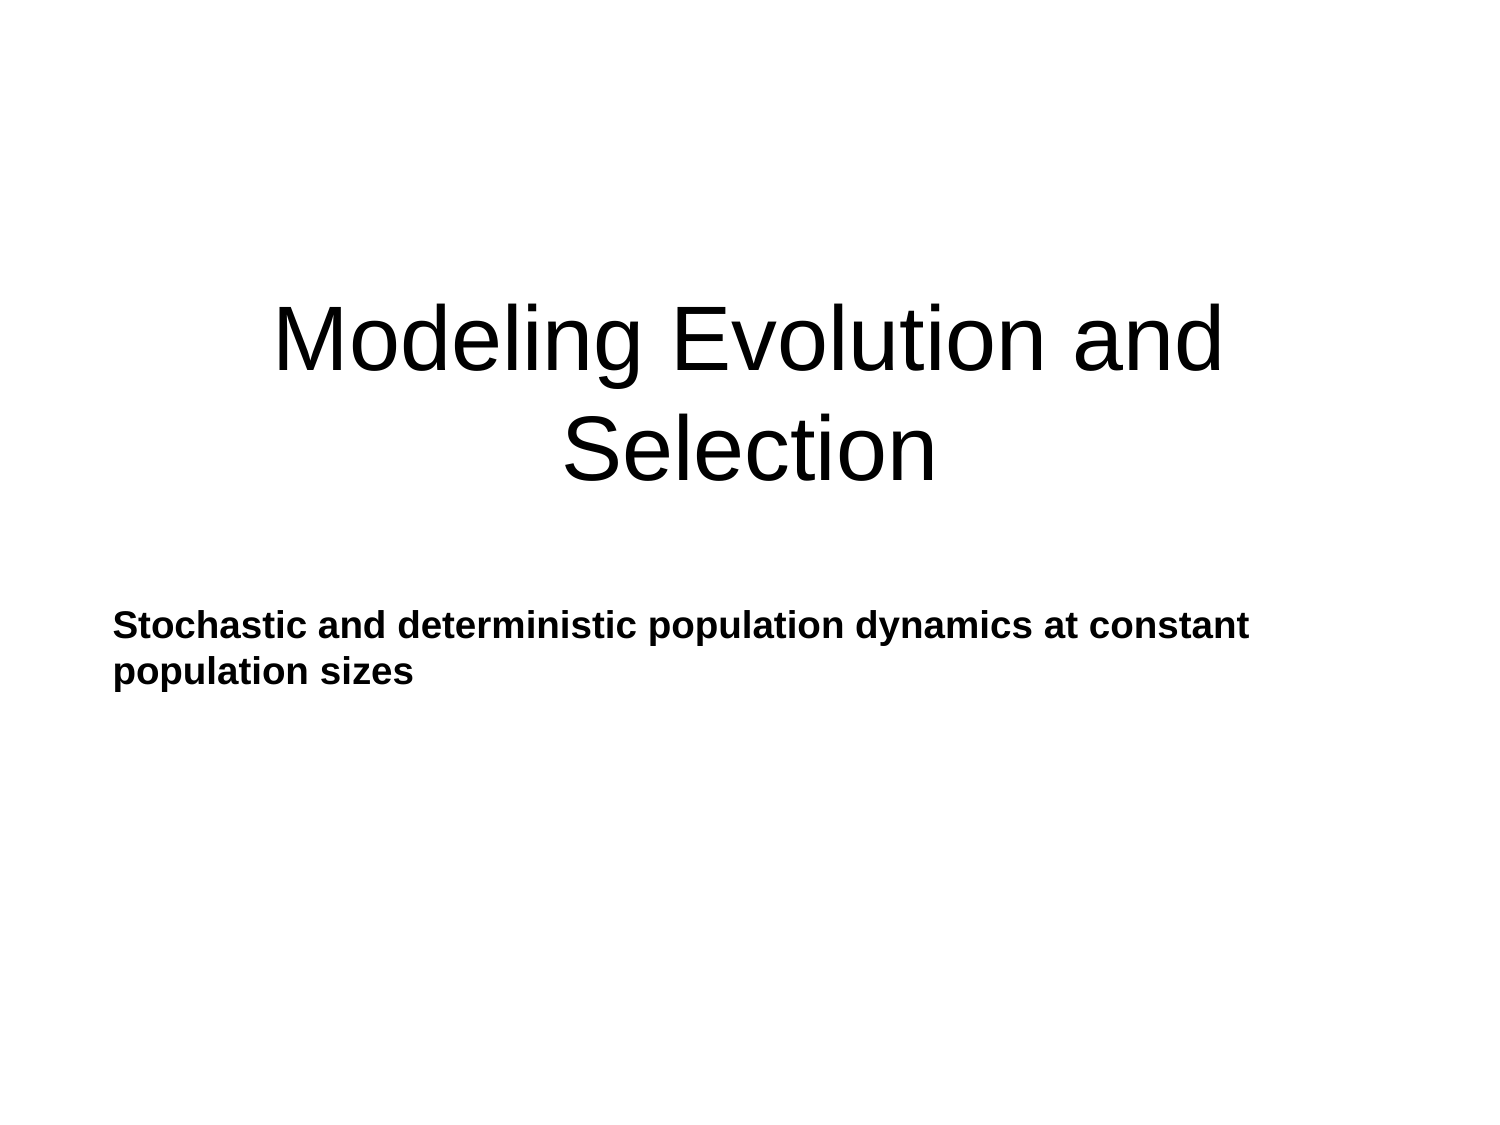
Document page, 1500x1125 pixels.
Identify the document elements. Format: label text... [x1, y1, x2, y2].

subtitle Stochastic and deterministic population dynamics at constant population sizes [112, 600, 1438, 694]
title Modeling Evolution and Selection [112, 278, 1388, 501]
